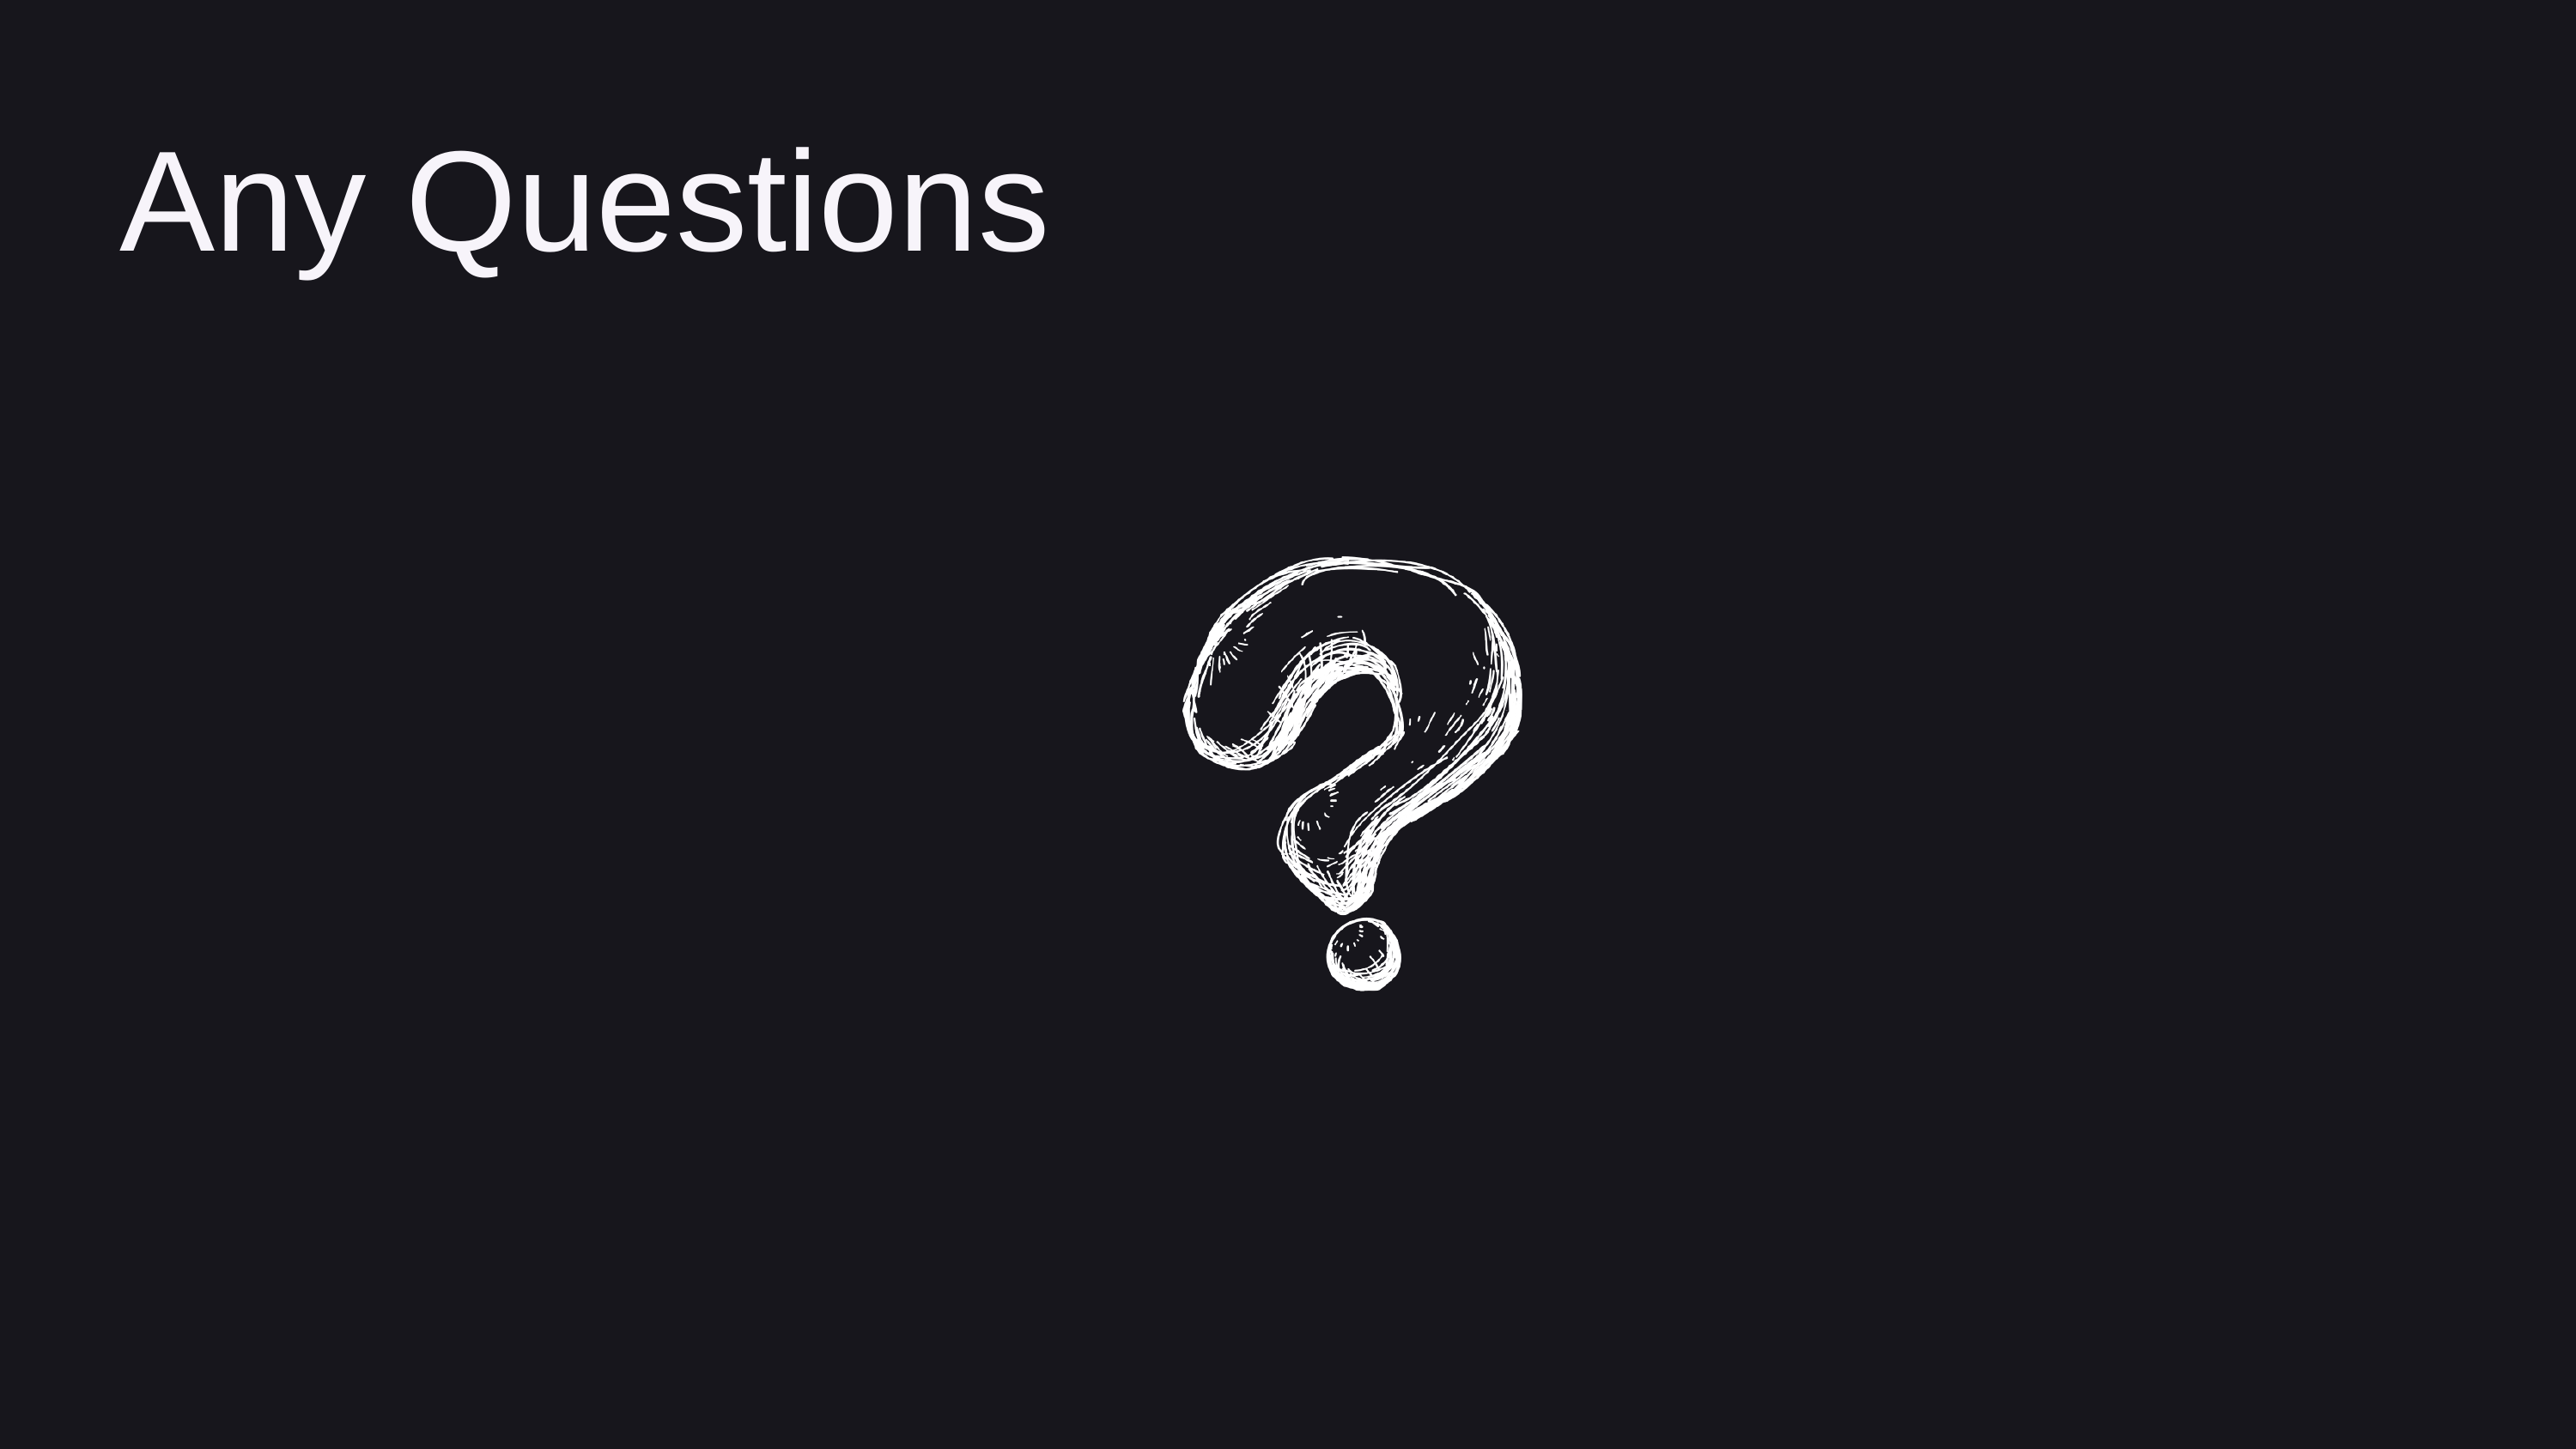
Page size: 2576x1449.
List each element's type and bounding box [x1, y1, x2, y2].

picture [1182, 556, 1522, 991]
text_box [0, 73, 2048, 445]
